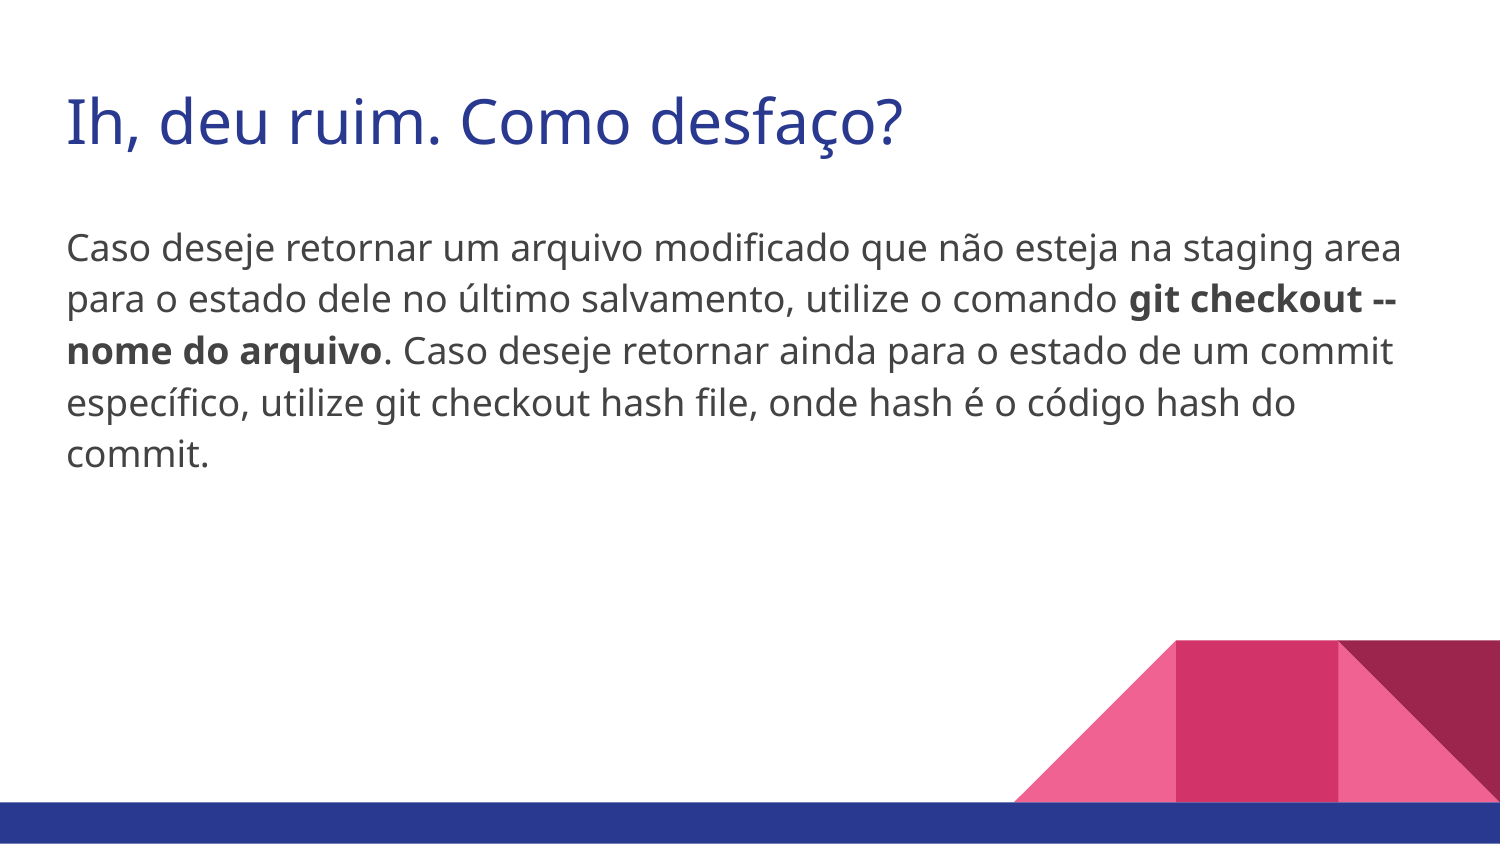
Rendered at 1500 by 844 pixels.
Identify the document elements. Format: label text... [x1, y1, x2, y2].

list Caso deseje retornar um arquivo modificado que não esteja na staging area para o estado dele no último salvamento, utilize o comando git checkout -- nome do arquivo. Caso deseje retornar ainda para o estado de um commit específico, utilize git checkout hash file, onde hash é o código hash do commit. [51, 201, 1449, 750]
title Ih, deu ruim. Como desfaço? [51, 67, 1449, 167]
